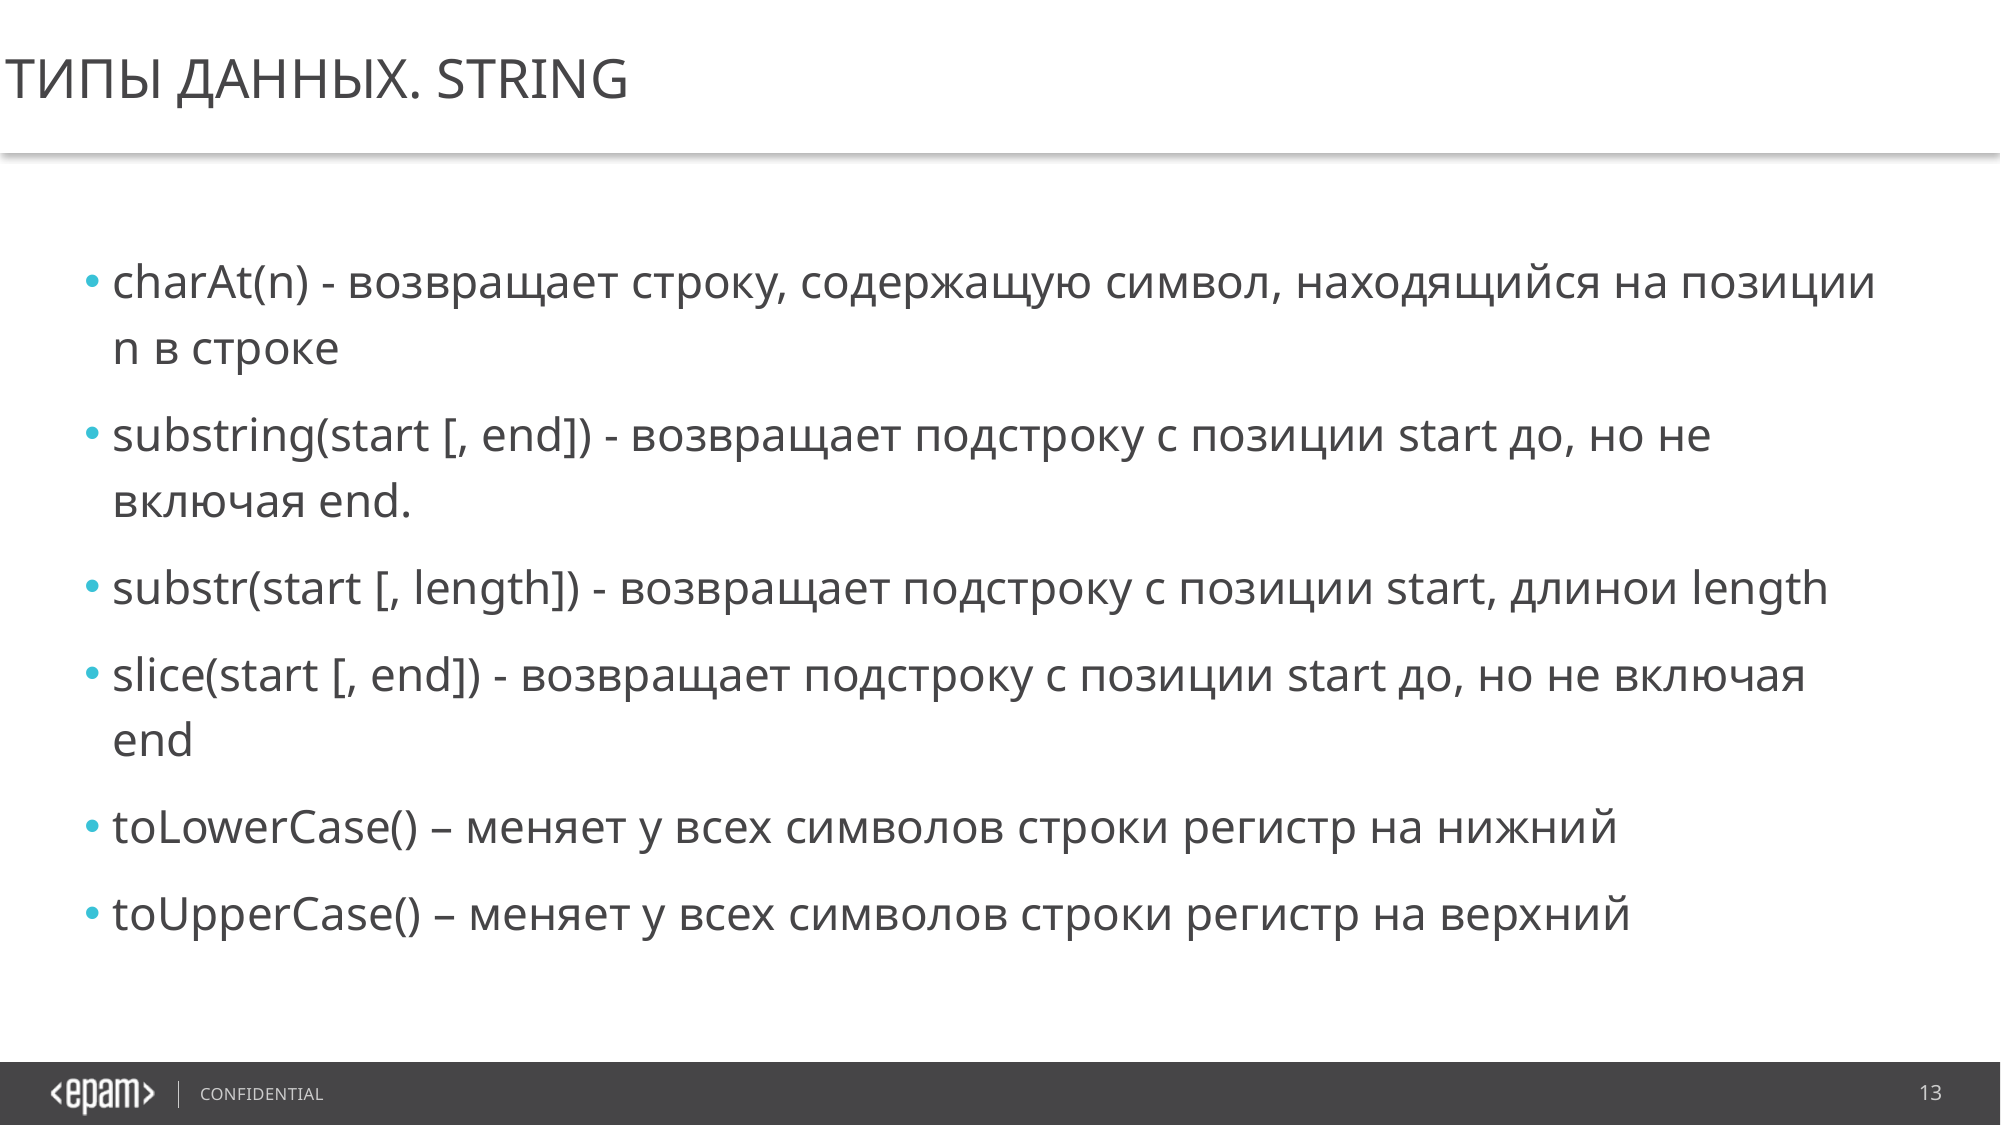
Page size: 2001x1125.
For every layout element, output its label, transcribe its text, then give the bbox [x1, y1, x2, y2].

list типы данных. STRING [0, 0, 2000, 154]
slide_number 13 [1910, 1071, 1951, 1111]
picture [50, 1078, 155, 1116]
list charAt(n) - возвращает строку, содержащую символ, находящийся на позиции n в строке substring(start [, end]) - возвращает подстроку с позиции start до, но не включая end. substr(start [, length]) - возвращает подстроку с позиции start, длинои length slice(start [, end]) - возвращает подстроку с позиции start до, но не включая end toLowerCase() – меняет у всех символов строки регистр на нижний toUpperCase() – меняет у всех символов строки регистр на верхний [78, 235, 1904, 977]
